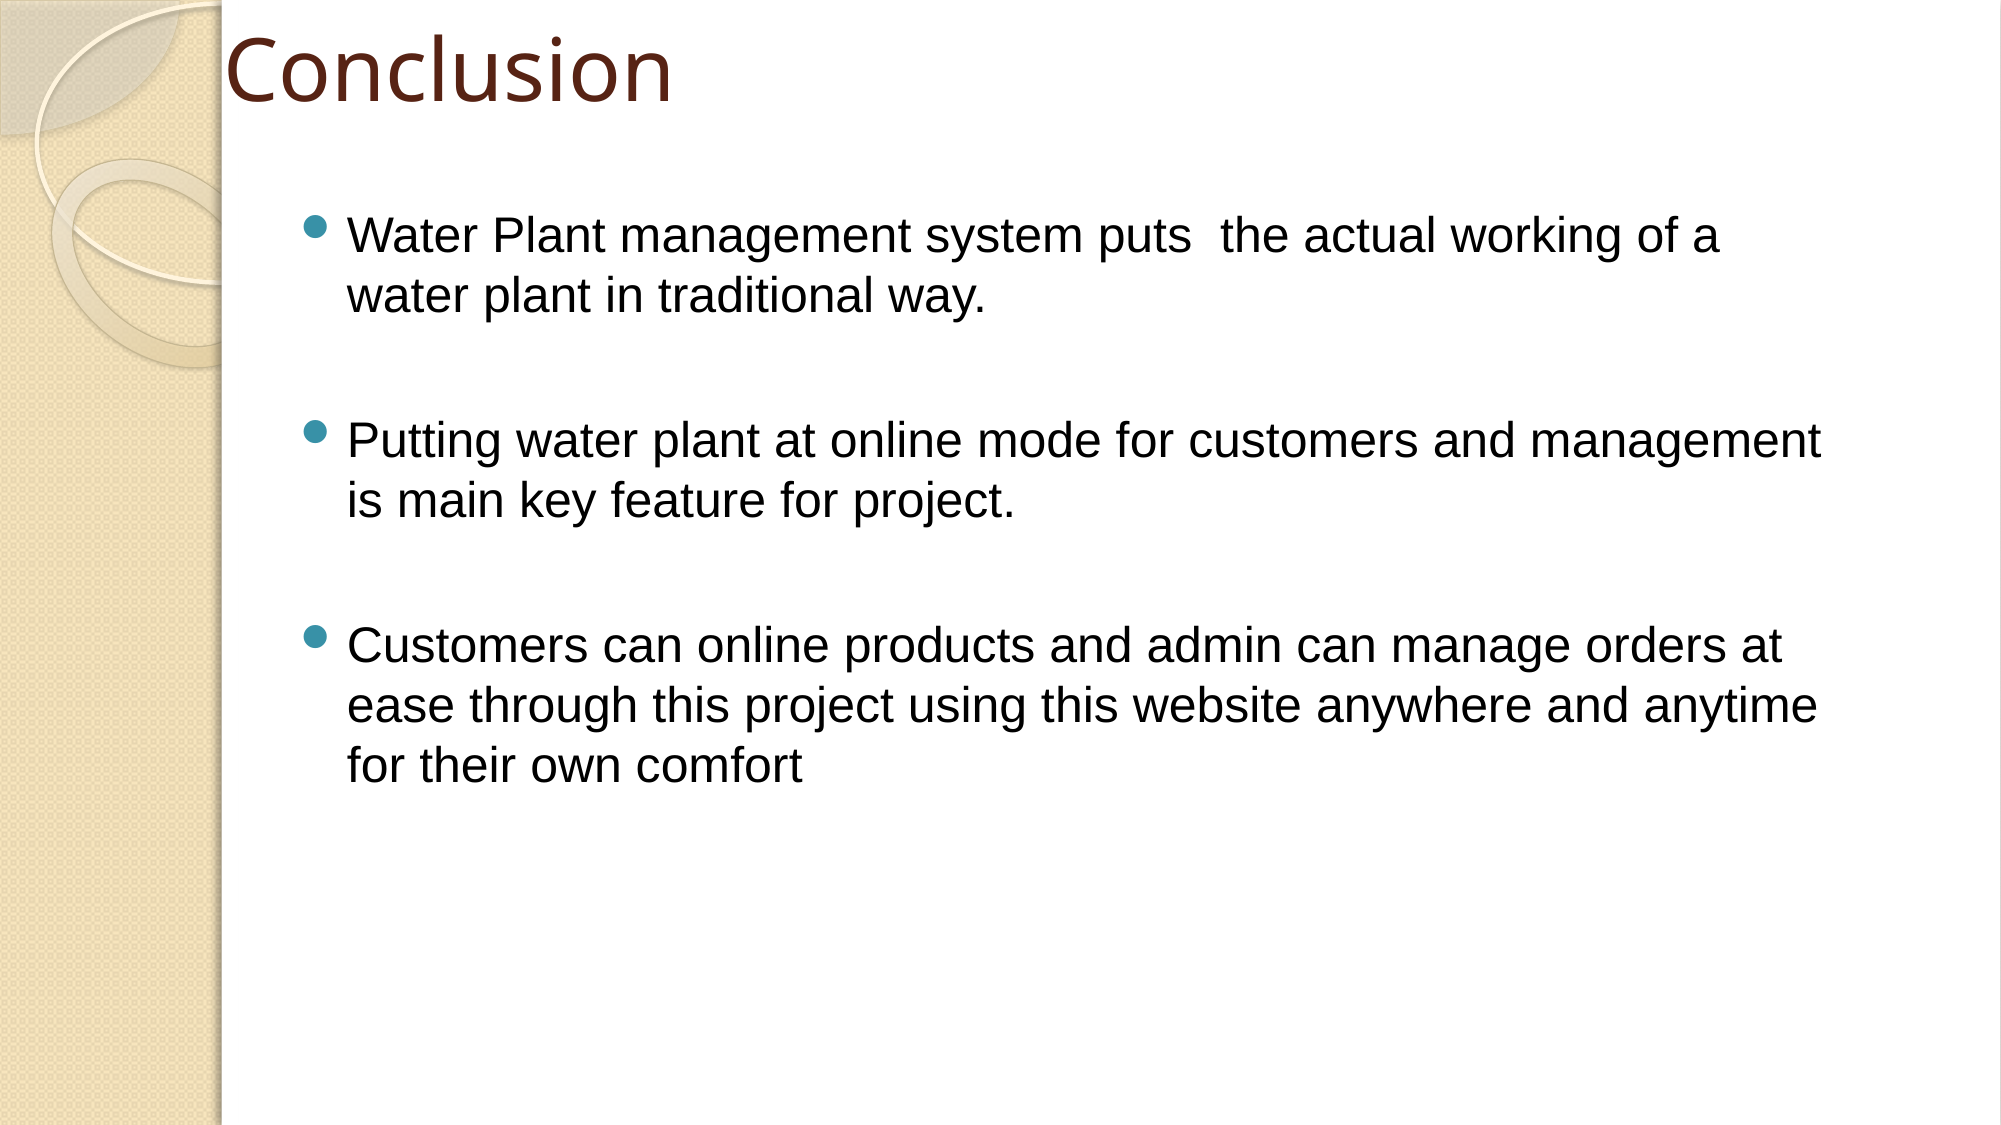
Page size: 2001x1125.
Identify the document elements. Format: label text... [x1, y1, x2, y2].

title Conclusion [117, 5, 1843, 128]
list Water Plant management system puts the actual working of a water plant in traditional way. Putting water plant at online mode for customers and management is main key feature for project. Customers can online products and admin can manage orders at ease through this project using this website anywhere and anytime for their own comfort [272, 194, 1843, 969]
